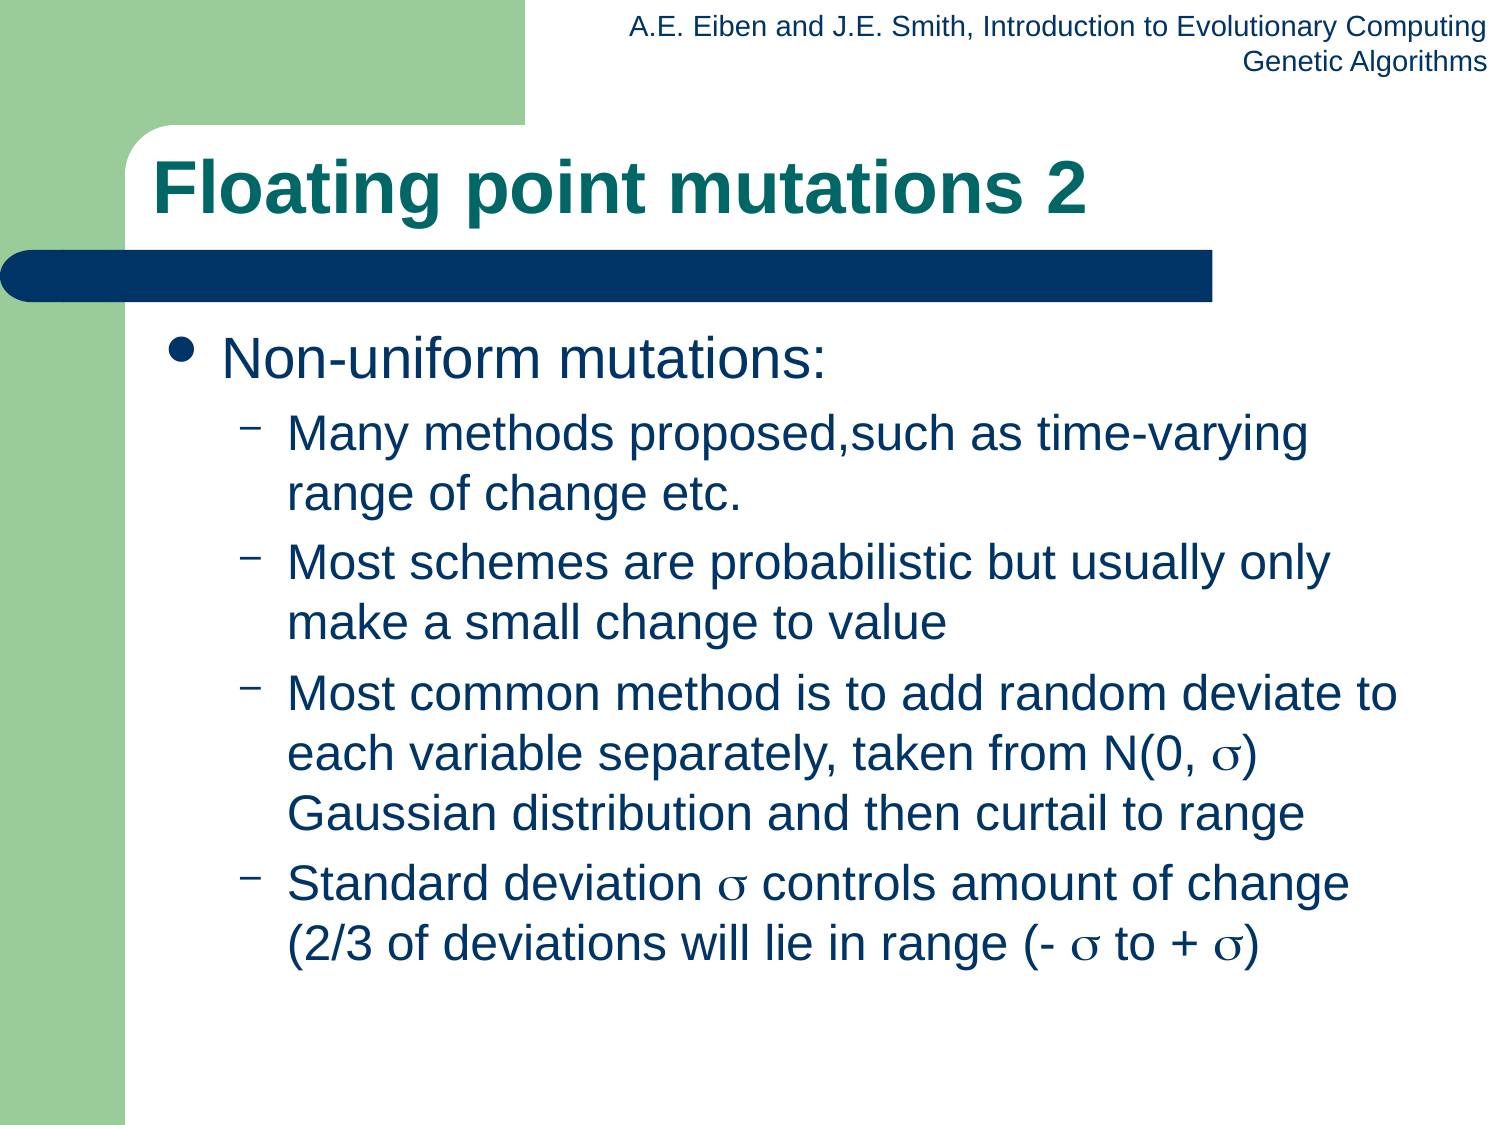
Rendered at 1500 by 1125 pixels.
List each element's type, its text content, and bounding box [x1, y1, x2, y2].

list Non-uniform mutations: Many methods proposed,such as time-varying range of change etc. Most schemes are probabilistic but usually only make a small change to value Most common method is to add random deviate to each variable separately, taken from N(0, ) Gaussian distribution and then curtail to range Standard deviation  controls amount of change (2/3 of deviations will lie in range (-  to + ) [150, 312, 1463, 1000]
title Floating point mutations 2 [137, 125, 1450, 238]
